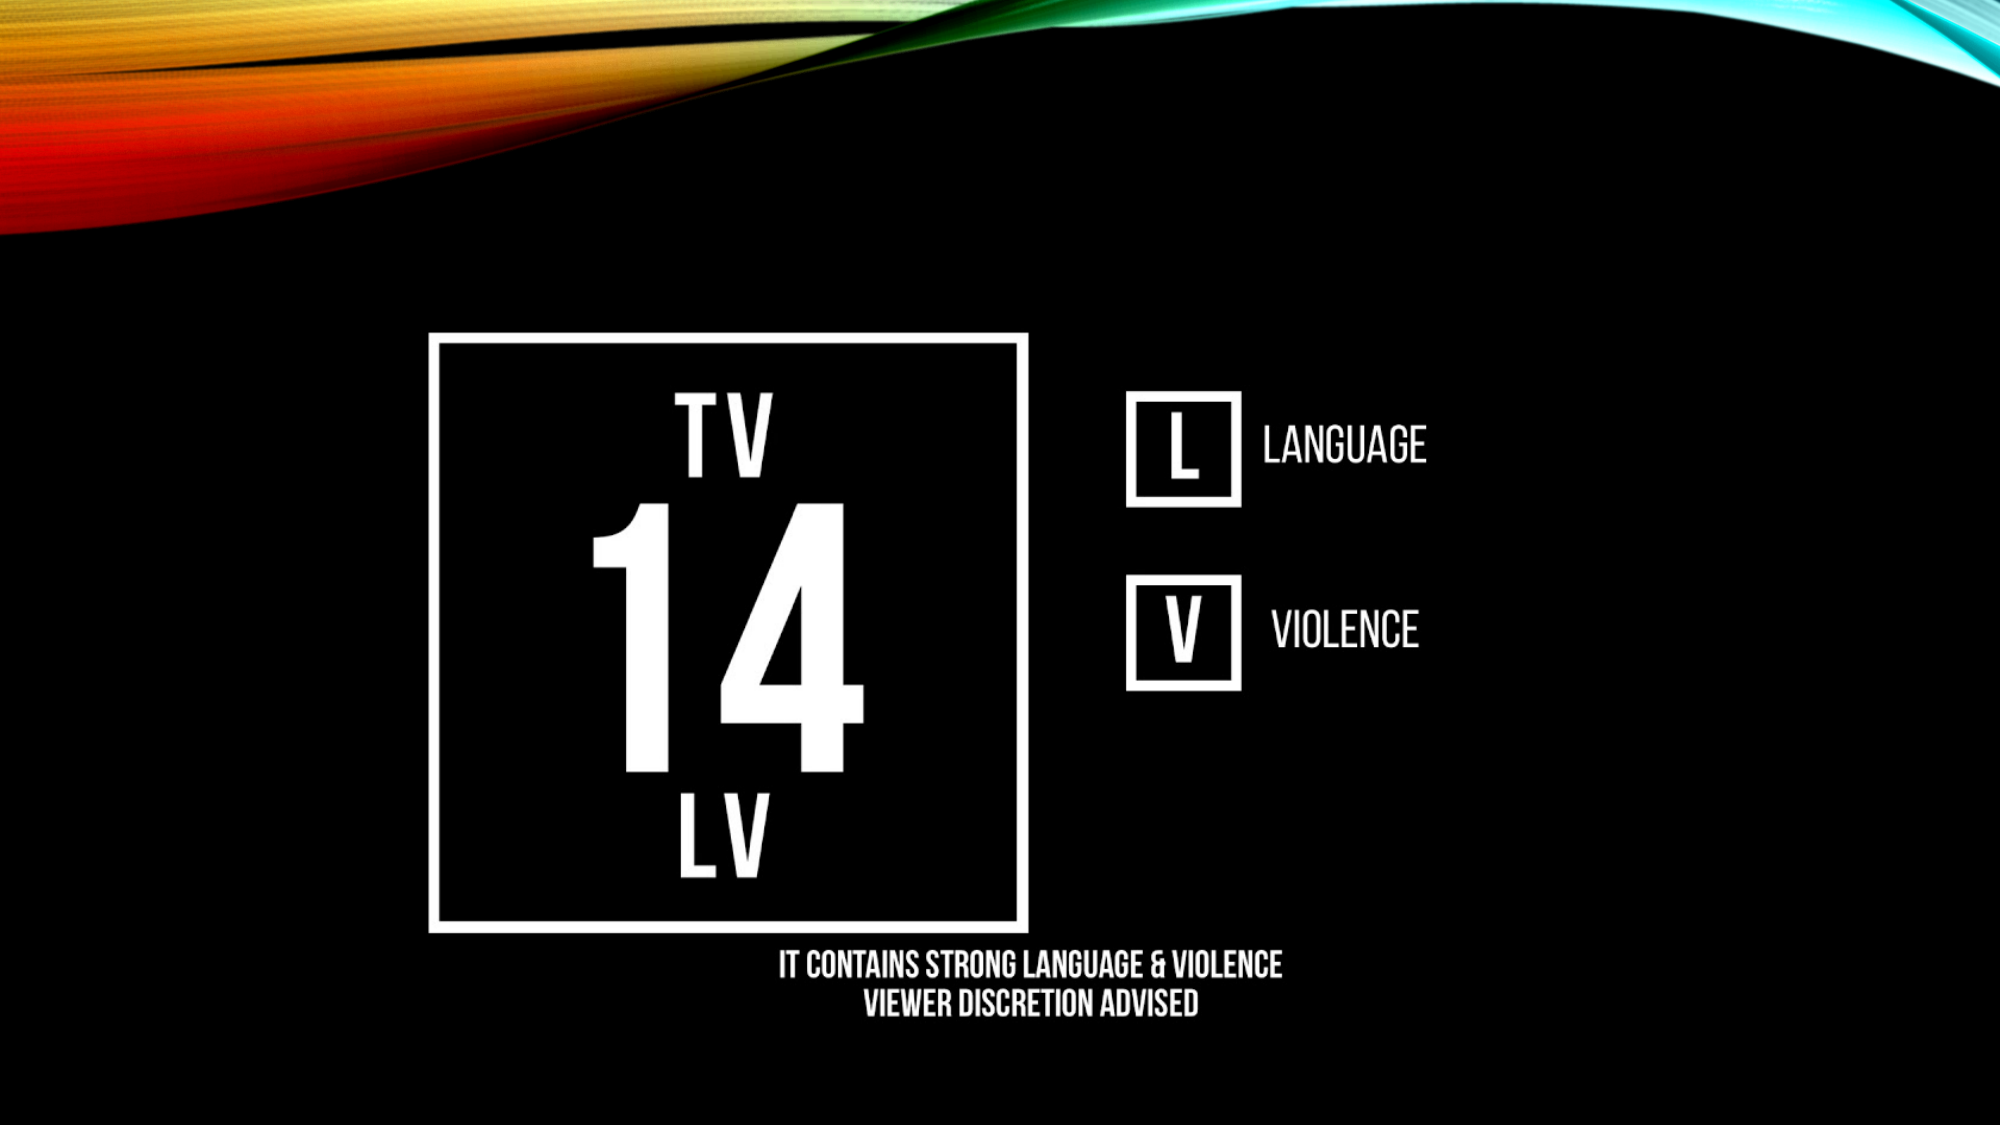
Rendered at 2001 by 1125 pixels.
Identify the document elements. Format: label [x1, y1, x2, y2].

list [269, 204, 1793, 1062]
picture [0, 0, 2000, 237]
